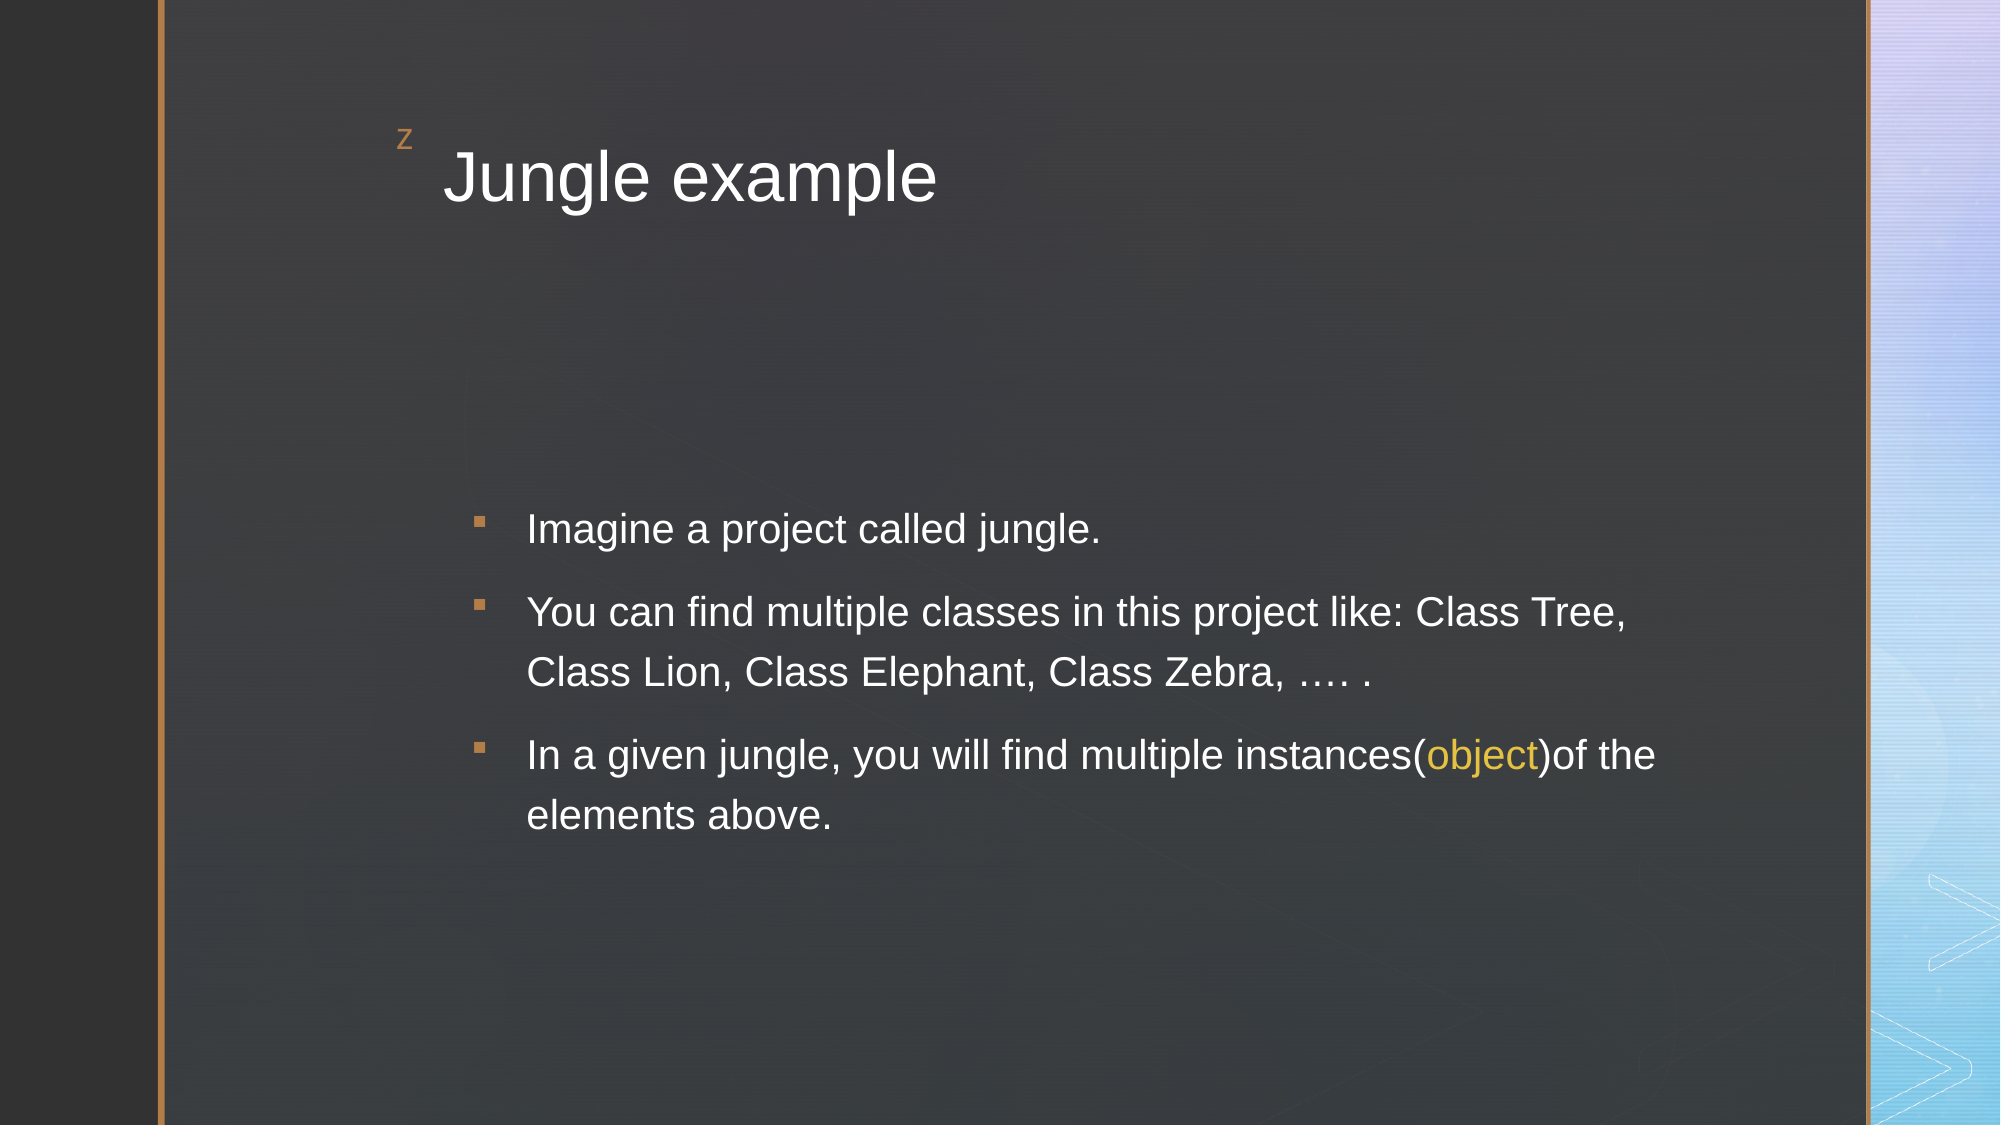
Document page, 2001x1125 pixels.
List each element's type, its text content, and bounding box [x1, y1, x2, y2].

list Imagine a project called jungle. You can find multiple classes in this project like: Class Tree, Class Lion, Class Elephant, Class Zebra, …. . In a given jungle, you will find multiple instances(object)of the elements above. [454, 336, 1734, 993]
picture [1871, 0, 2001, 1125]
title Jungle example [428, 132, 1734, 310]
